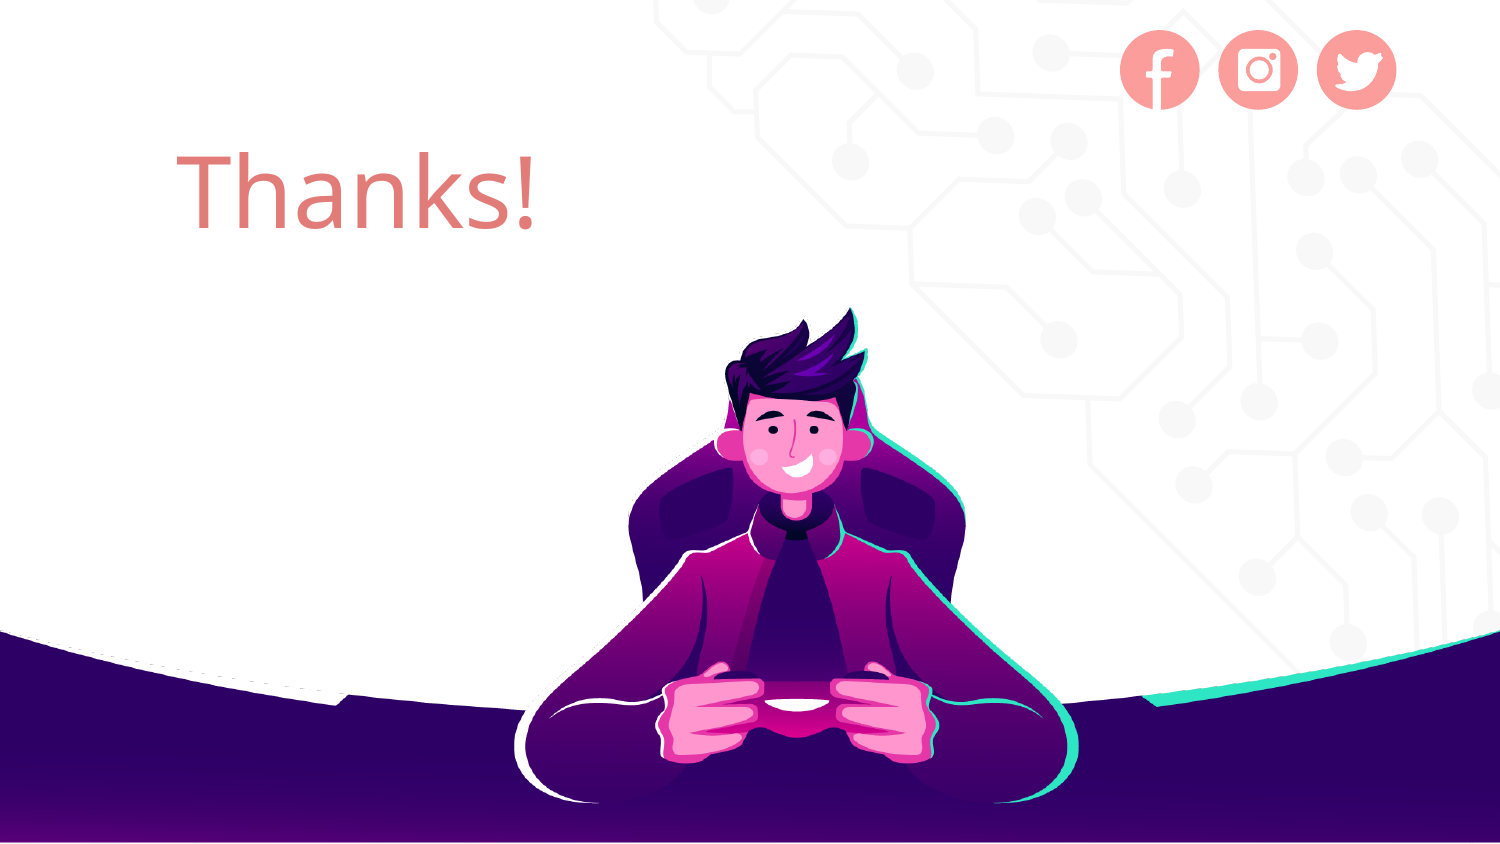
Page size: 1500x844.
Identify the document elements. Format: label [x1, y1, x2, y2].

text_box [1237, 48, 1281, 92]
text_box [1218, 30, 1299, 77]
text_box [1337, 52, 1383, 77]
picture [0, 79, 1500, 844]
text_box [1146, 49, 1173, 77]
text_box [1316, 30, 1397, 77]
text_box [1119, 30, 1200, 77]
